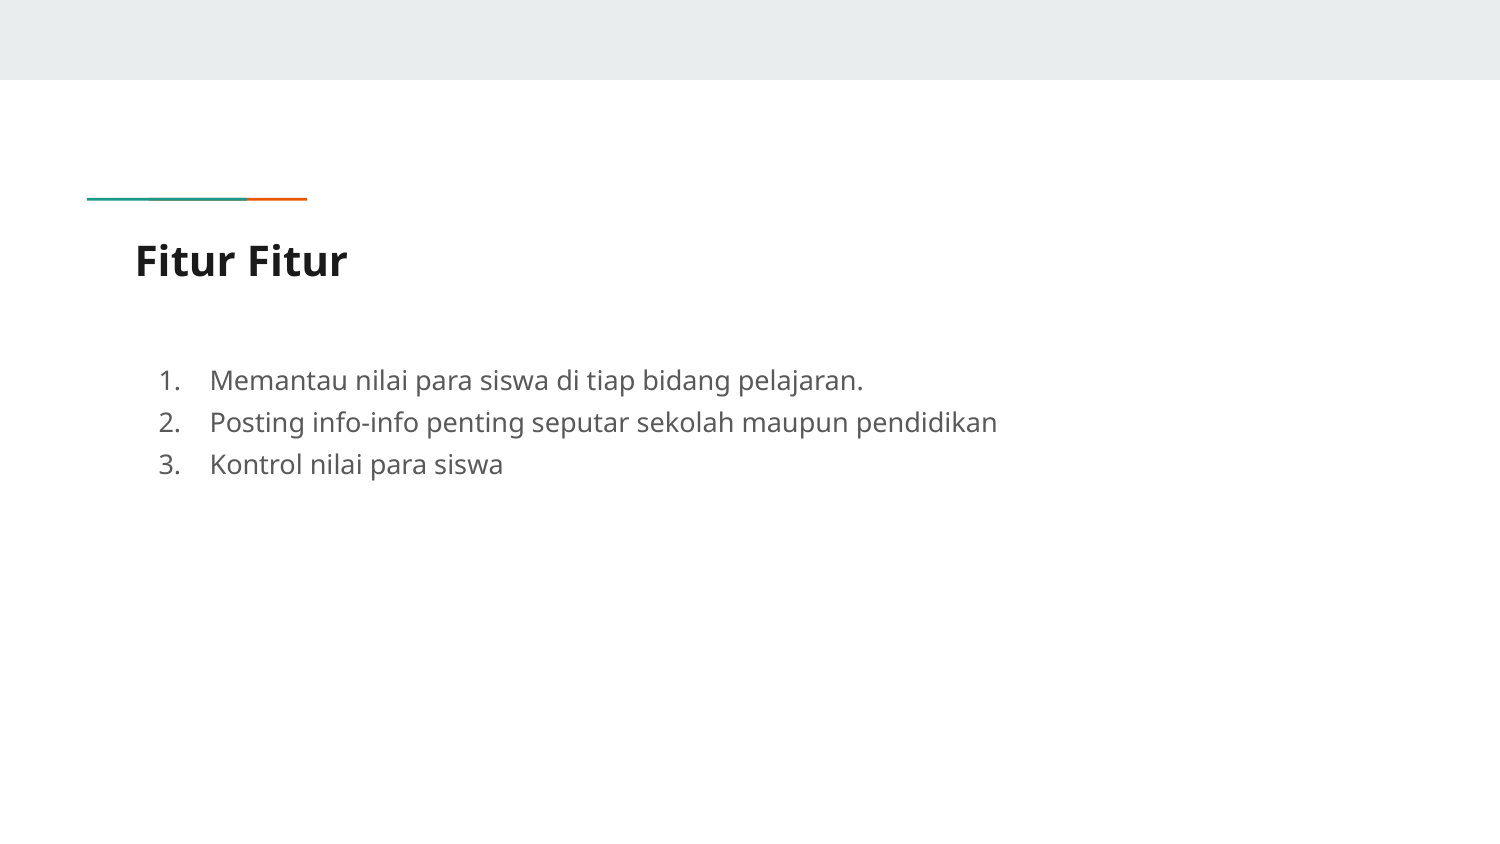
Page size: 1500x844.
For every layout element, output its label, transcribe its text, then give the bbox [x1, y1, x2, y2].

title Fitur Fitur [119, 216, 1381, 305]
list Memantau nilai para siswa di tiap bidang pelajaran. Posting info-info penting seputar sekolah maupun pendidikan Kontrol nilai para siswa [119, 341, 1381, 712]
